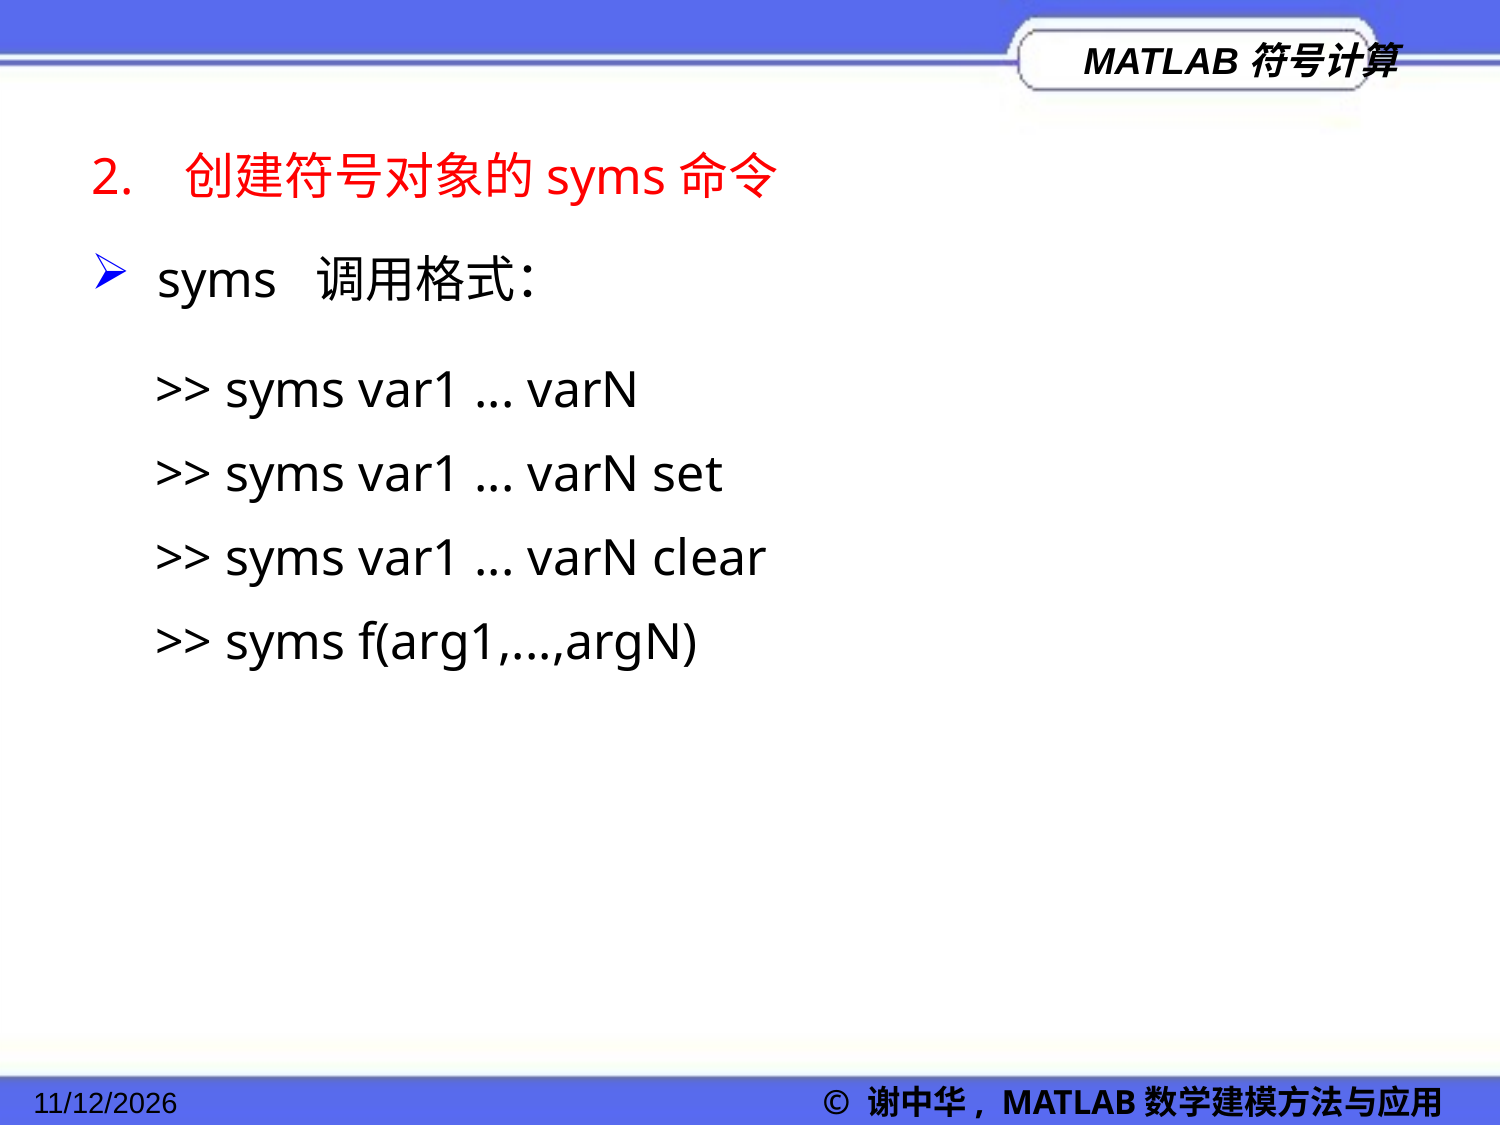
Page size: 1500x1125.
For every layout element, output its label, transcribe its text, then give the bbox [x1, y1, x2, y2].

text_box 2. 创建符号对象的syms命令 [76, 125, 1436, 213]
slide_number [17, 1077, 369, 1121]
picture [0, 0, 1500, 1125]
text_box syms 调用格式： [76, 216, 1400, 316]
footer © 谢中华, MATLAB数学建模方法与应用 [772, 1080, 1495, 1123]
text_box >> syms var1 ... varN >> syms var1 ... varN set >> syms var1 ... varN clear >> syms f(arg1,...,argN) [140, 326, 1415, 677]
